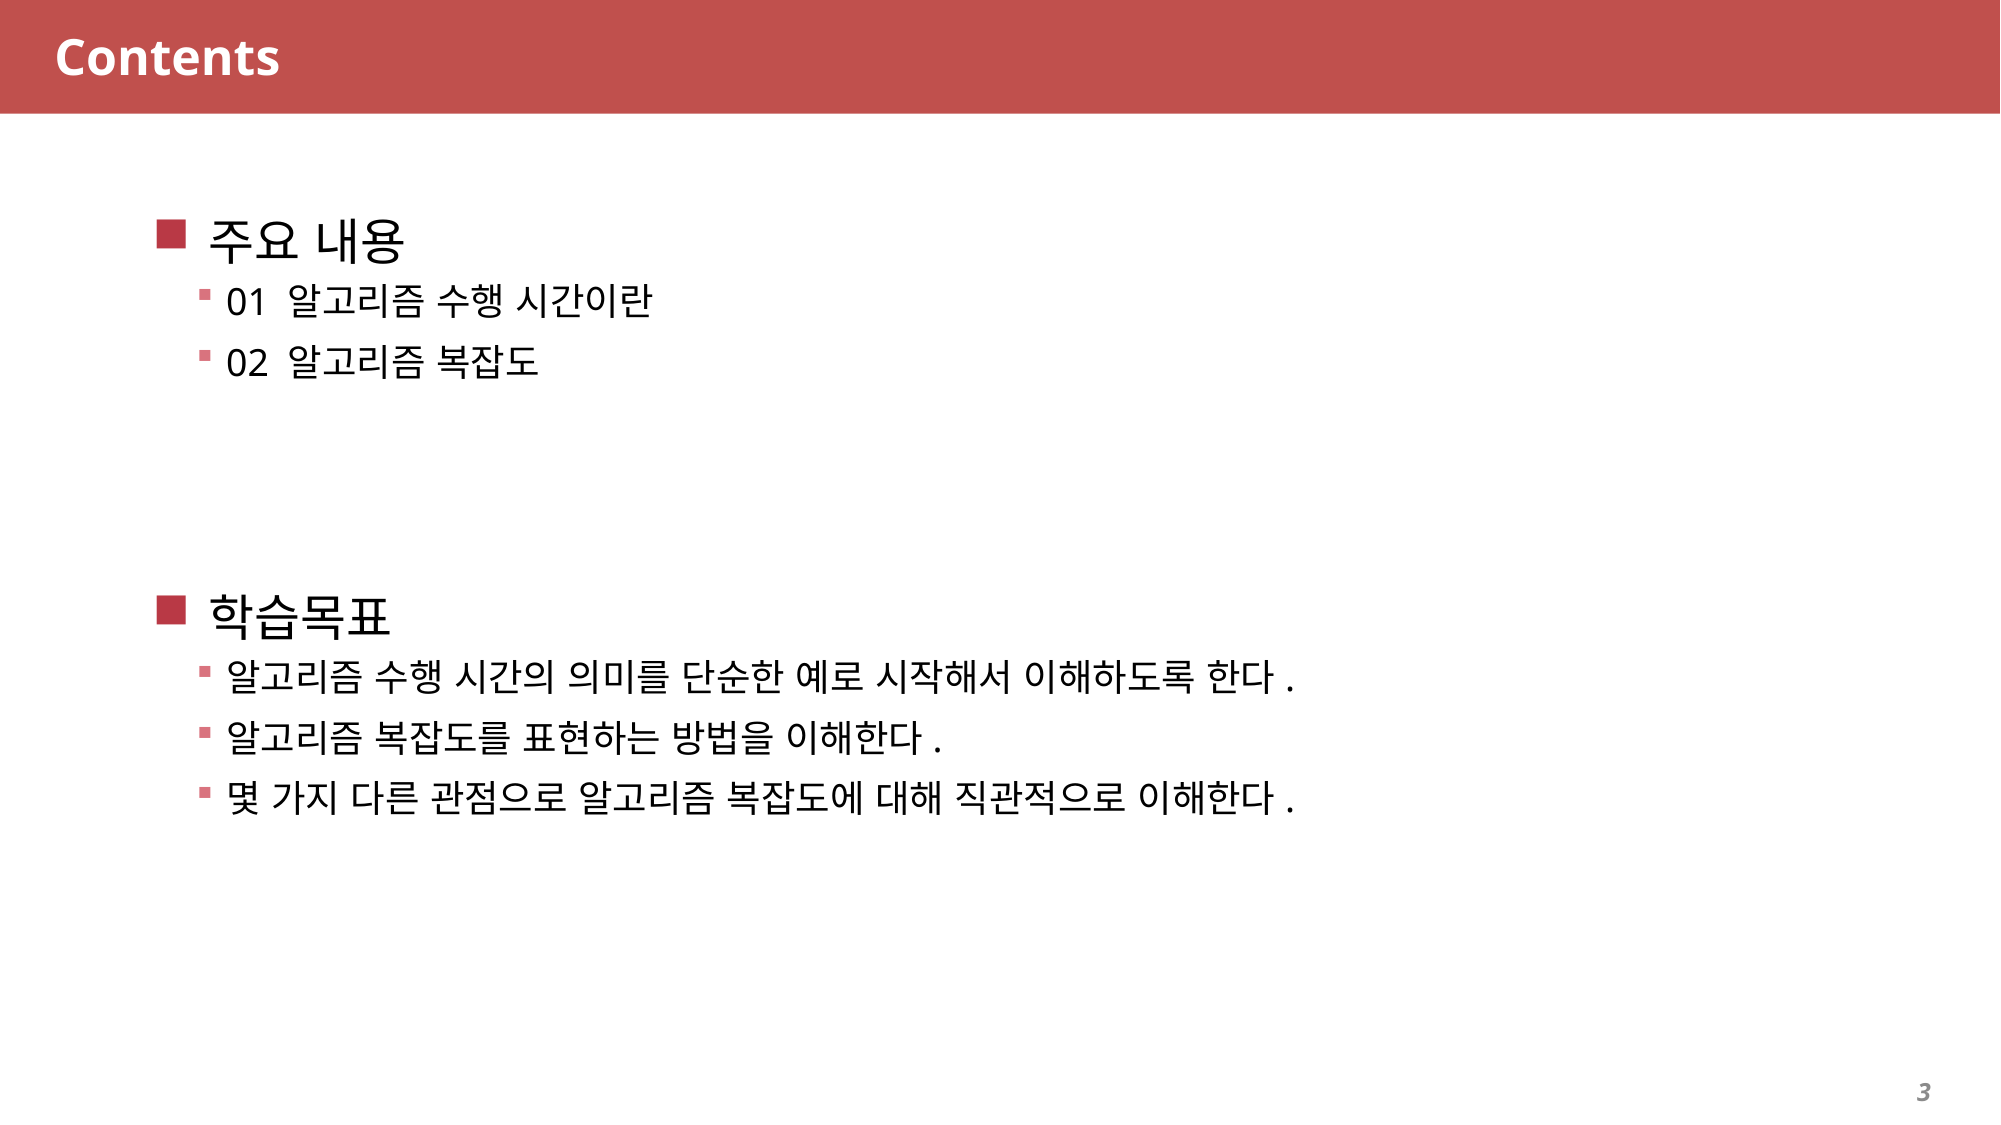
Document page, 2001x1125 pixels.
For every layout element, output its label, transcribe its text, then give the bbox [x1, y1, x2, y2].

list 주요 내용 01 알고리즘 수행 시간이란 02 알고리즘 복잡도 학습목표 알고리즘 수행 시간의 의미를 단순한 예로 시작해서 이해하도록 한다. 알고리즘 복잡도를 표현하는 방법을 이해한다. 몇 가지 다른 관점으로 알고리즘 복잡도에 대해 직관적으로 이해한다. [137, 172, 1875, 1083]
title Contents [39, 0, 1967, 114]
